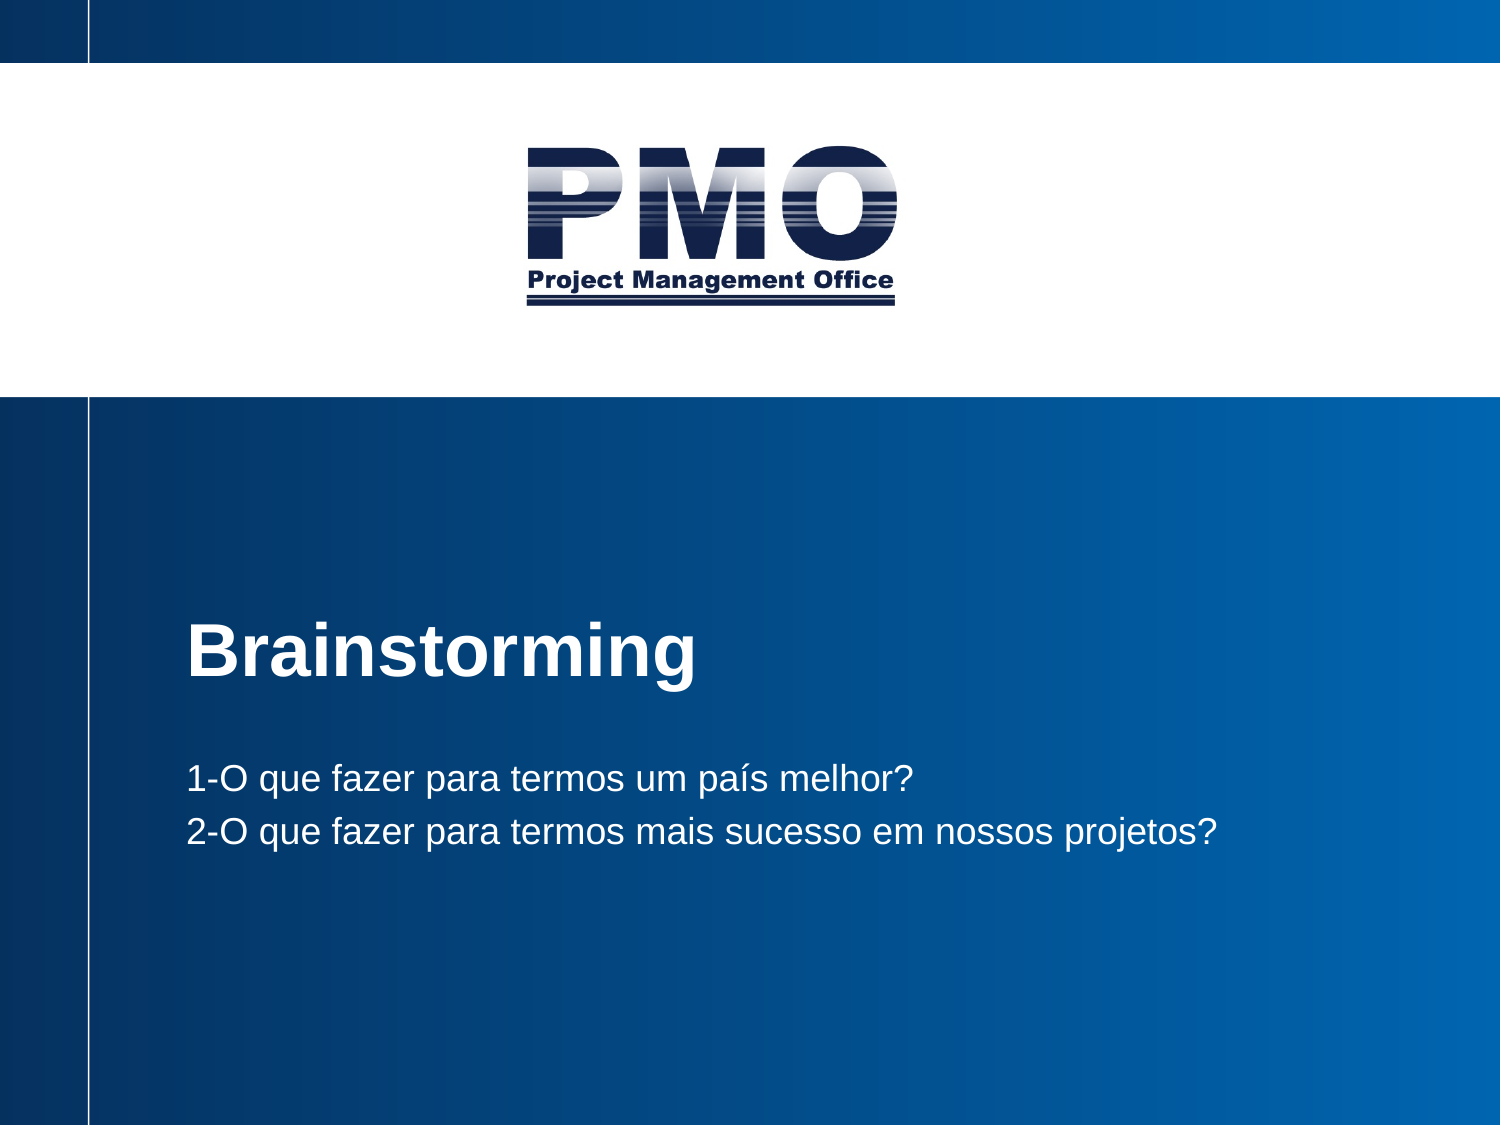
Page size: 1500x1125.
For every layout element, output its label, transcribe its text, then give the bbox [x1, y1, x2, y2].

title Brainstorming [171, 569, 1388, 723]
subtitle 1-O que fazer para termos um país melhor? 2-O que fazer para termos mais sucesso em nossos projetos? [171, 771, 1412, 835]
picture [501, 101, 927, 353]
